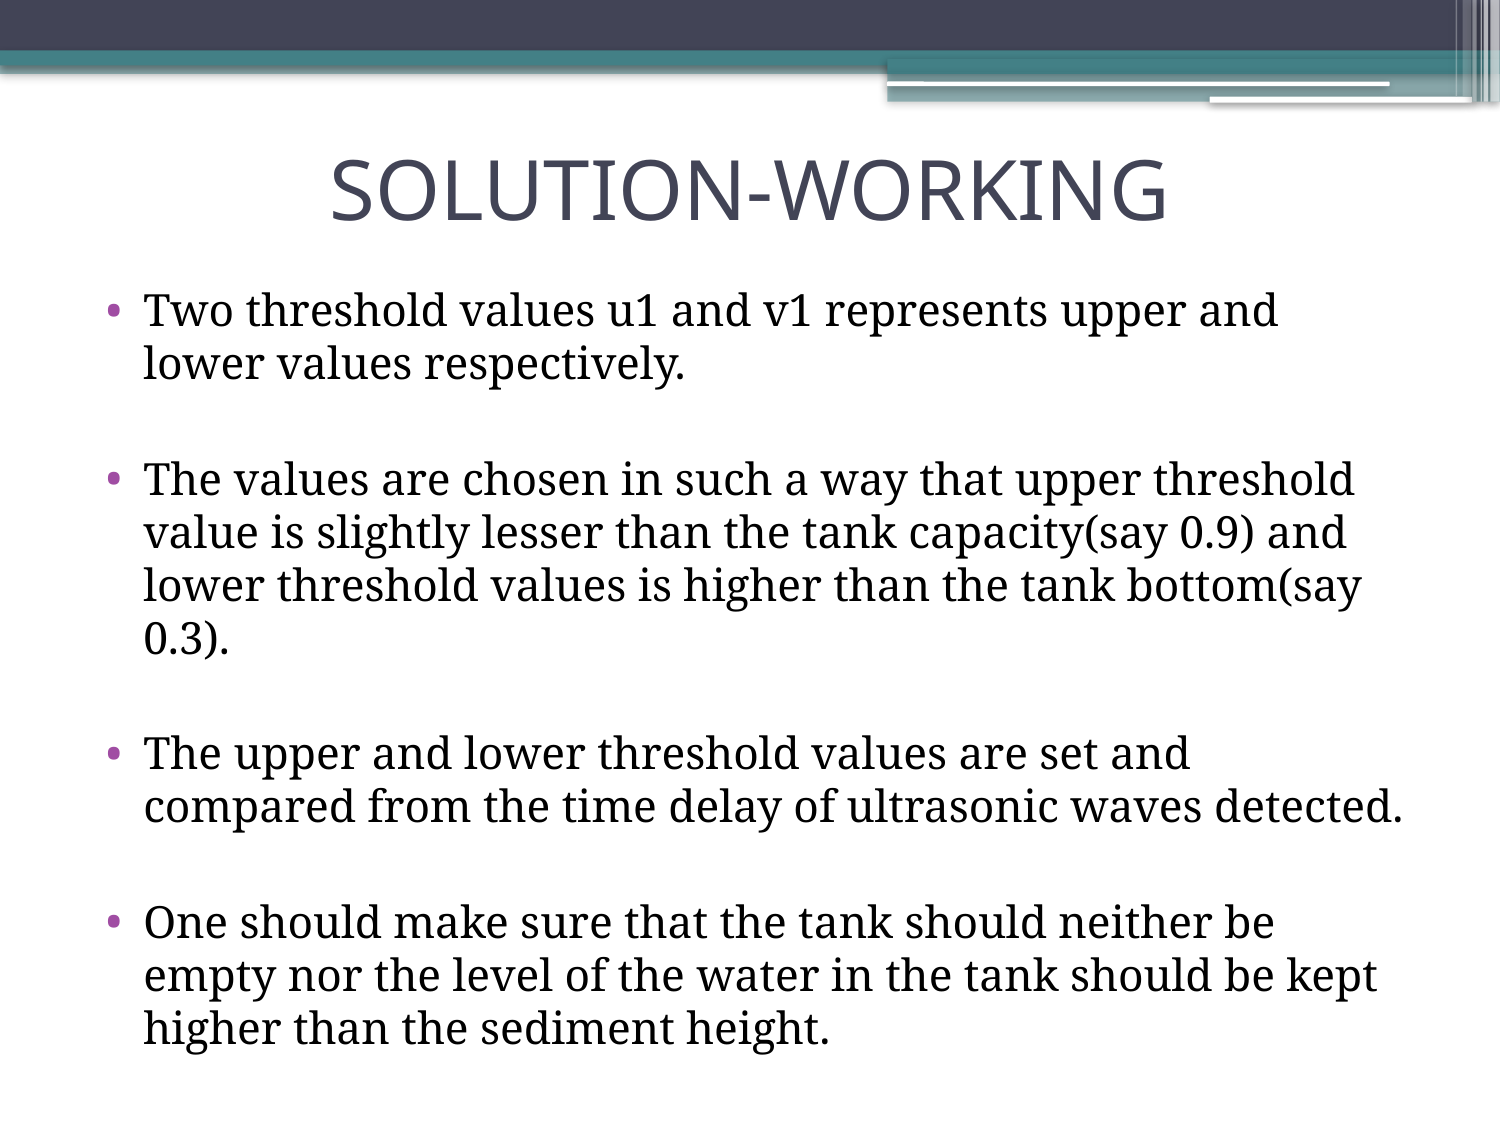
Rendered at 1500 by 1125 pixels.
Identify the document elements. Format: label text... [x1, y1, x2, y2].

list Two threshold values u1 and v1 represents upper and lower values respectively. The values are chosen in such a way that upper threshold value is slightly lesser than the tank capacity(say 0.9) and lower threshold values is higher than the tank bottom(say 0.3). The upper and lower threshold values are set and compared from the time delay of ultrasonic waves detected. One should make sure that the tank should neither be empty nor the level of the water in the tank should be kept higher than the sediment height. [75, 275, 1425, 1075]
title SOLUTION-WORKING [75, 125, 1425, 250]
